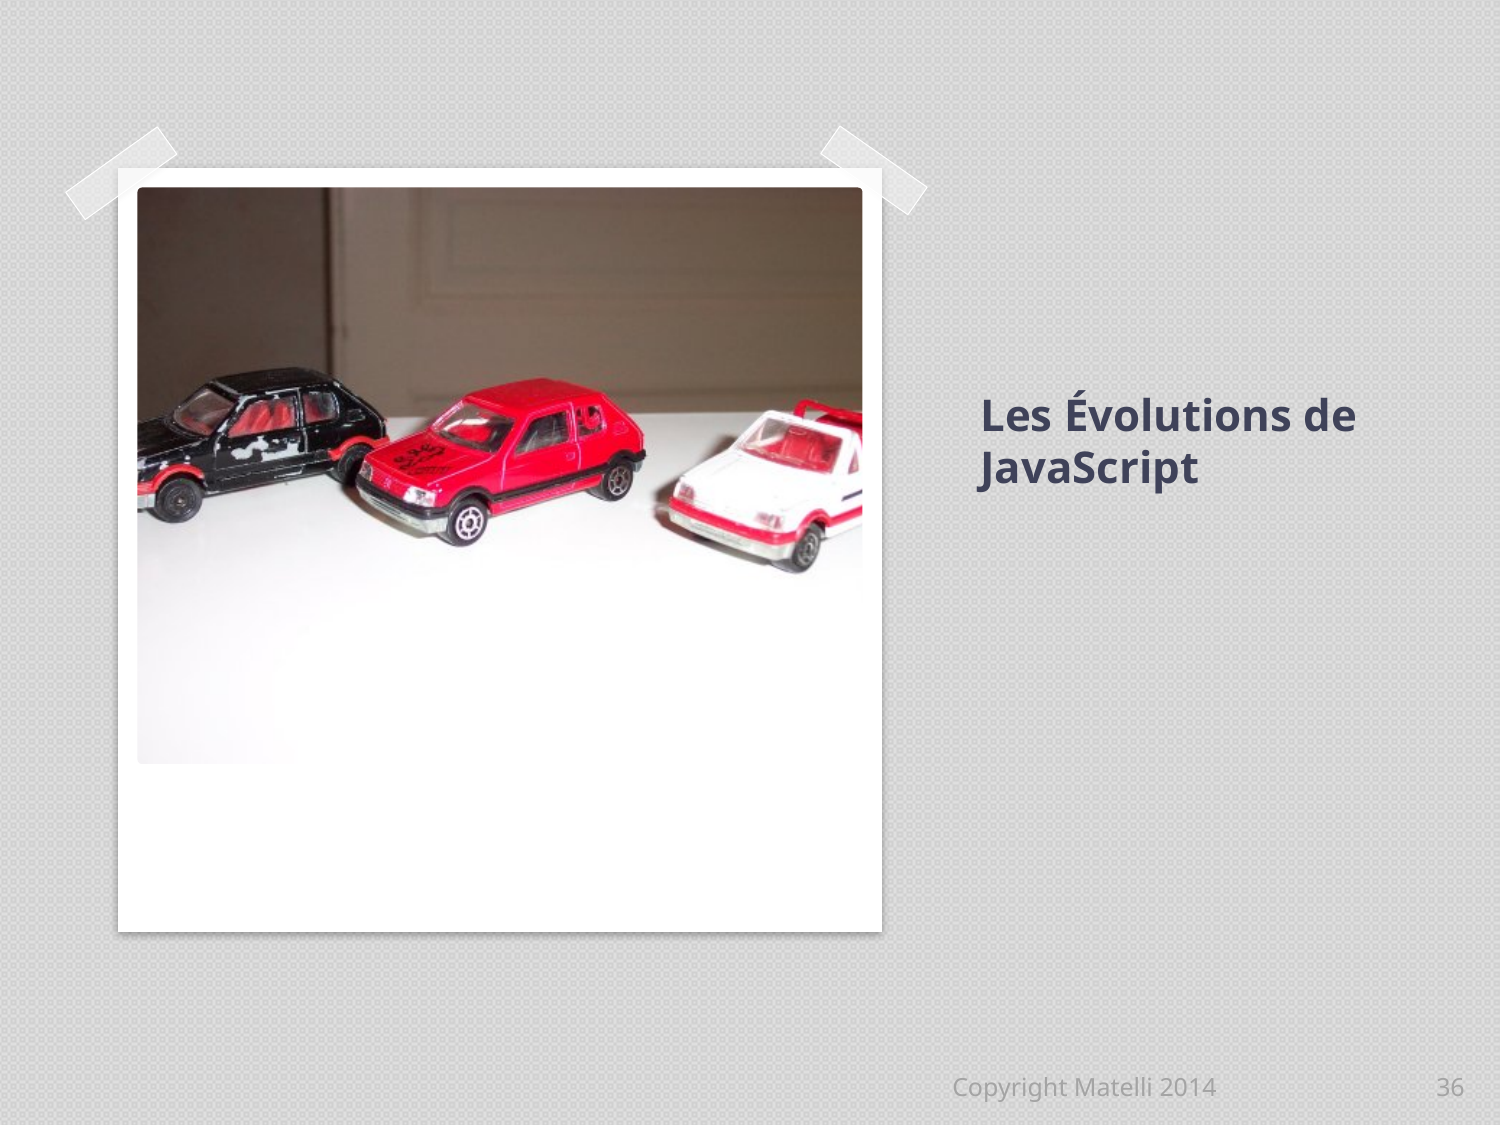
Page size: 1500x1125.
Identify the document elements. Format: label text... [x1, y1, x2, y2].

title Les Évolutions de JavaScript [965, 174, 1416, 500]
picture [137, 187, 863, 765]
slide_number 36 [1413, 1034, 1488, 1113]
footer Copyright Matelli 2014 [937, 1034, 1413, 1113]
